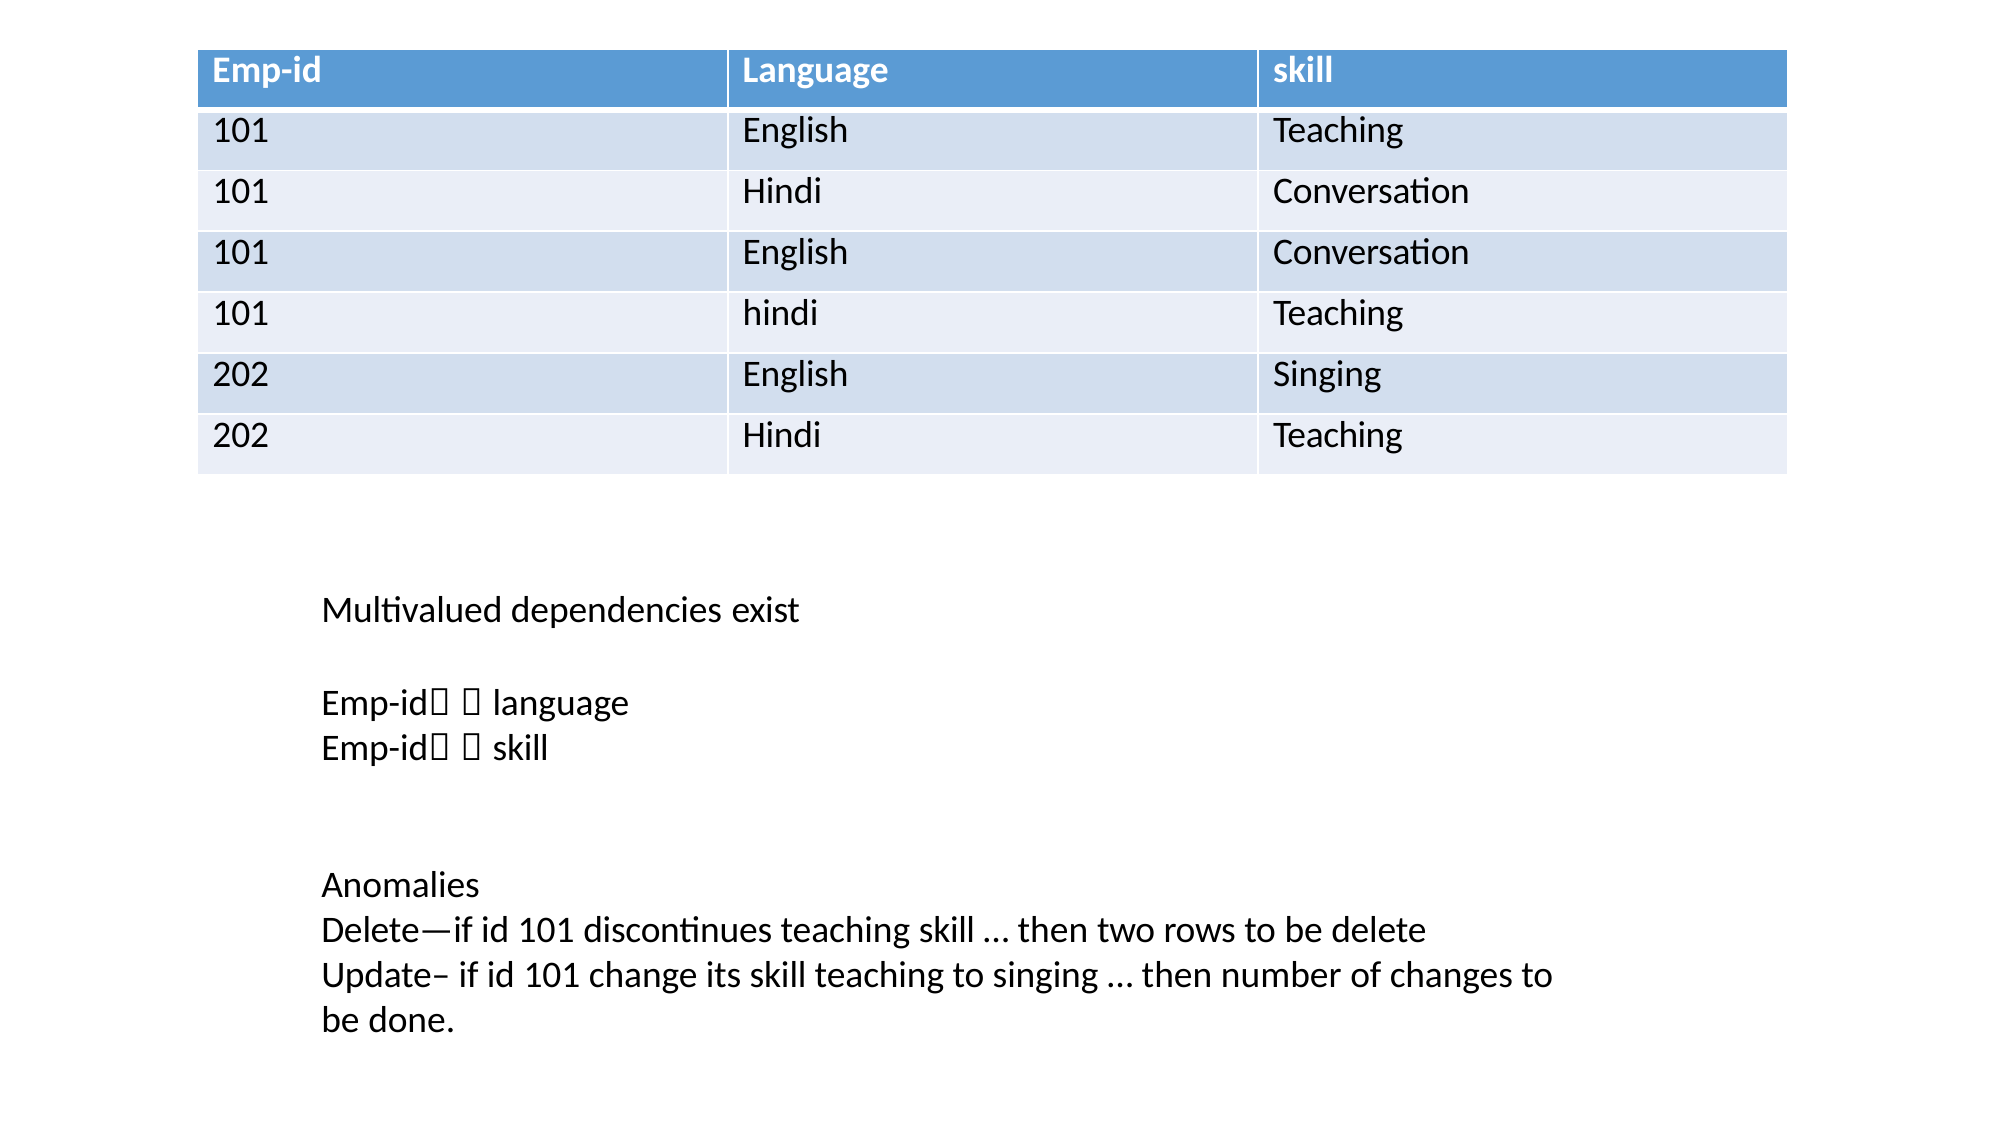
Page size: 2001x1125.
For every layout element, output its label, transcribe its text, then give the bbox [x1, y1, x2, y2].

table_cell Singing [1259, 354, 1787, 413]
text_box Multivalued dependencies exist Emp-id  language Emp-id  skill Anomalies Delete—if id 101 discontinues teaching skill … then two rows to be delete Update– if id 101 change its skill teaching to singing … then number of changes to be done. [319, 583, 1566, 1041]
table_cell Teaching [1259, 113, 1787, 170]
table_cell English [729, 232, 1257, 291]
table_cell 101 [198, 171, 727, 230]
table_cell 202 [198, 354, 727, 413]
table_cell 202 [198, 415, 727, 474]
table_cell Teaching [1259, 293, 1787, 352]
table_header Language [729, 50, 1257, 107]
table_cell Conversation [1259, 232, 1787, 291]
table_cell 101 [198, 293, 727, 352]
table_cell Conversation [1259, 171, 1787, 230]
table_cell English [729, 113, 1257, 170]
table_cell English [729, 354, 1257, 413]
table_header skill [1259, 50, 1787, 107]
table_cell hindi [729, 293, 1257, 352]
table_cell 101 [198, 232, 727, 291]
table_header Emp-id [198, 50, 727, 107]
table_cell Hindi [729, 415, 1257, 474]
table_cell Teaching [1259, 415, 1787, 474]
table_cell Hindi [729, 171, 1257, 230]
table_cell 101 [198, 113, 727, 170]
